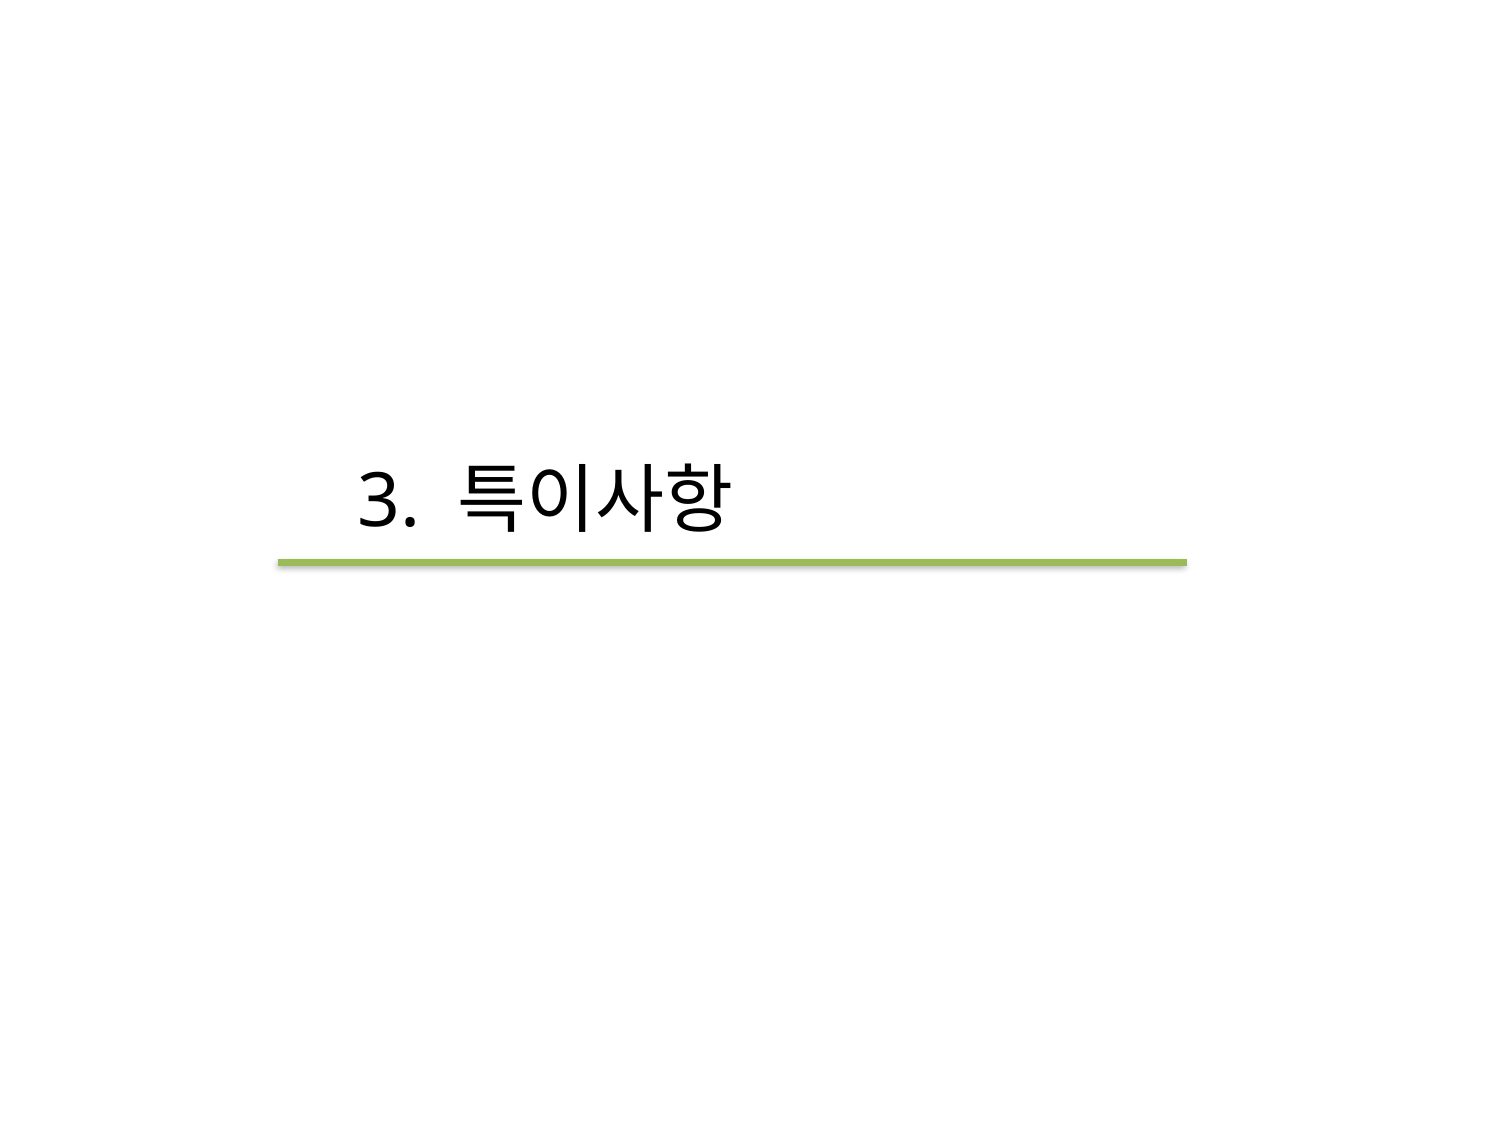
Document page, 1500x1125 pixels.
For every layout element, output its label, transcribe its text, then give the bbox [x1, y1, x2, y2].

text_box 3. 특이사항 [342, 444, 1158, 550]
